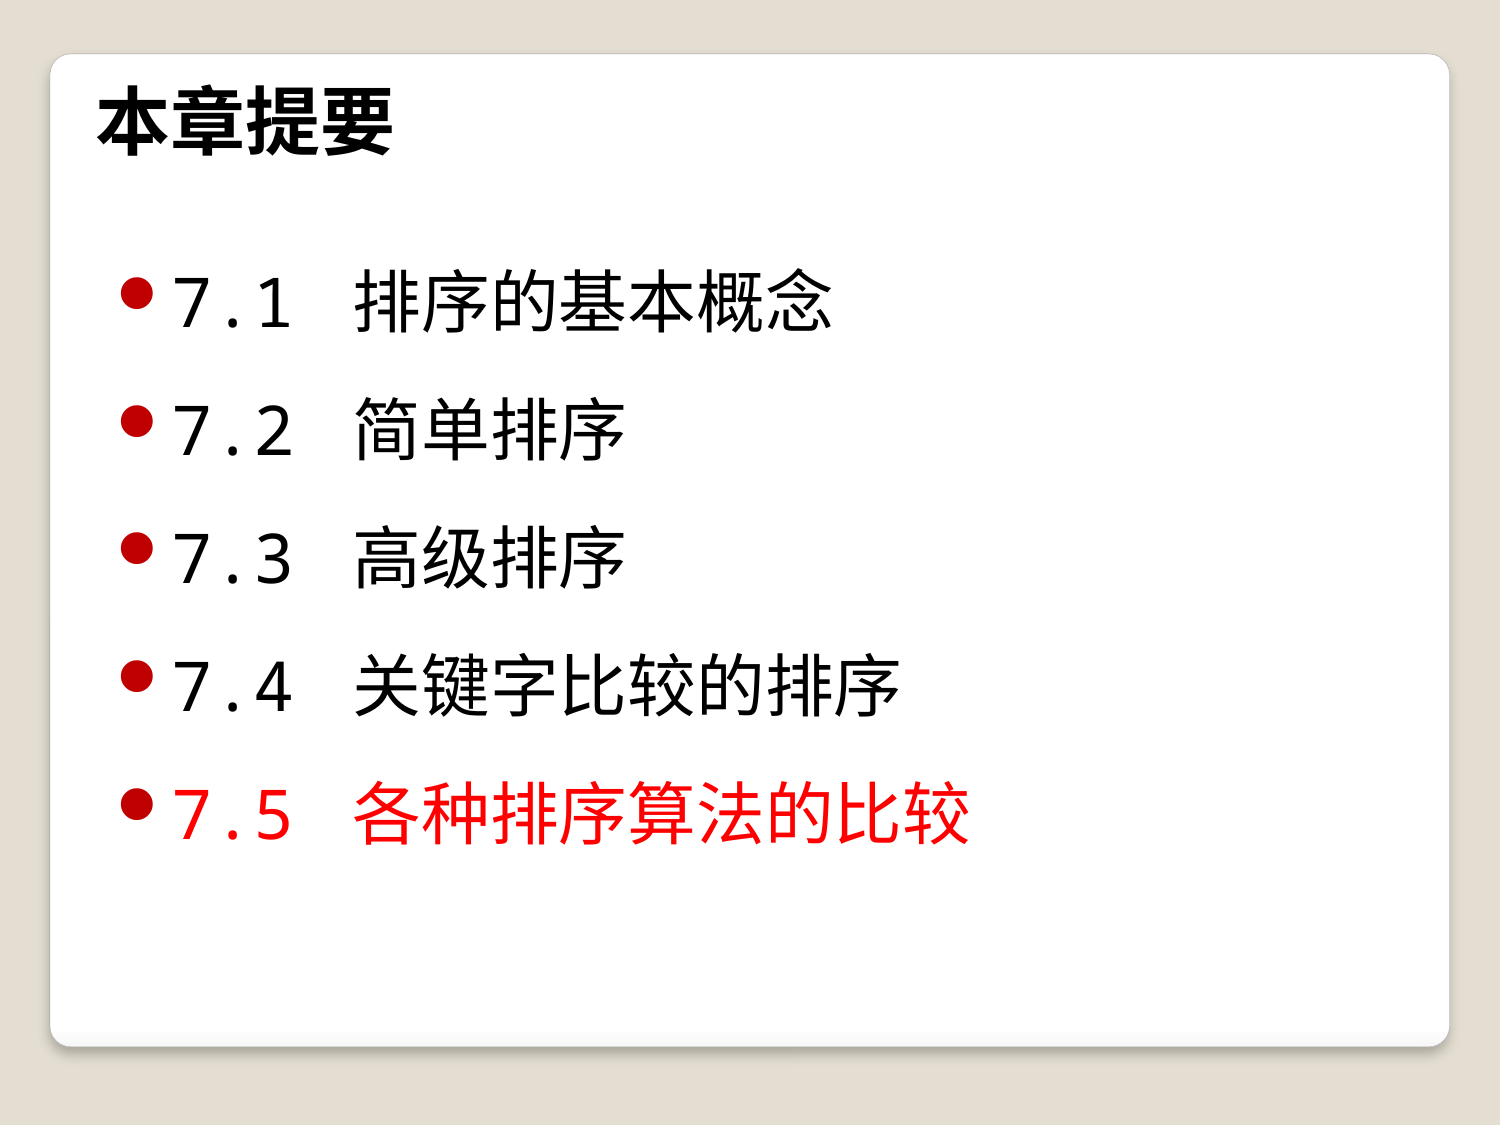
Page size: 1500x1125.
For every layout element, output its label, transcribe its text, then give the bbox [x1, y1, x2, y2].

list 7.1 排序的基本概念 7.2 简单排序 7.3 高级排序 7.4 关键字比较的排序 7.5 各种排序算法的比较 [86, 210, 1430, 1125]
title 本章提要 [81, 46, 1424, 173]
